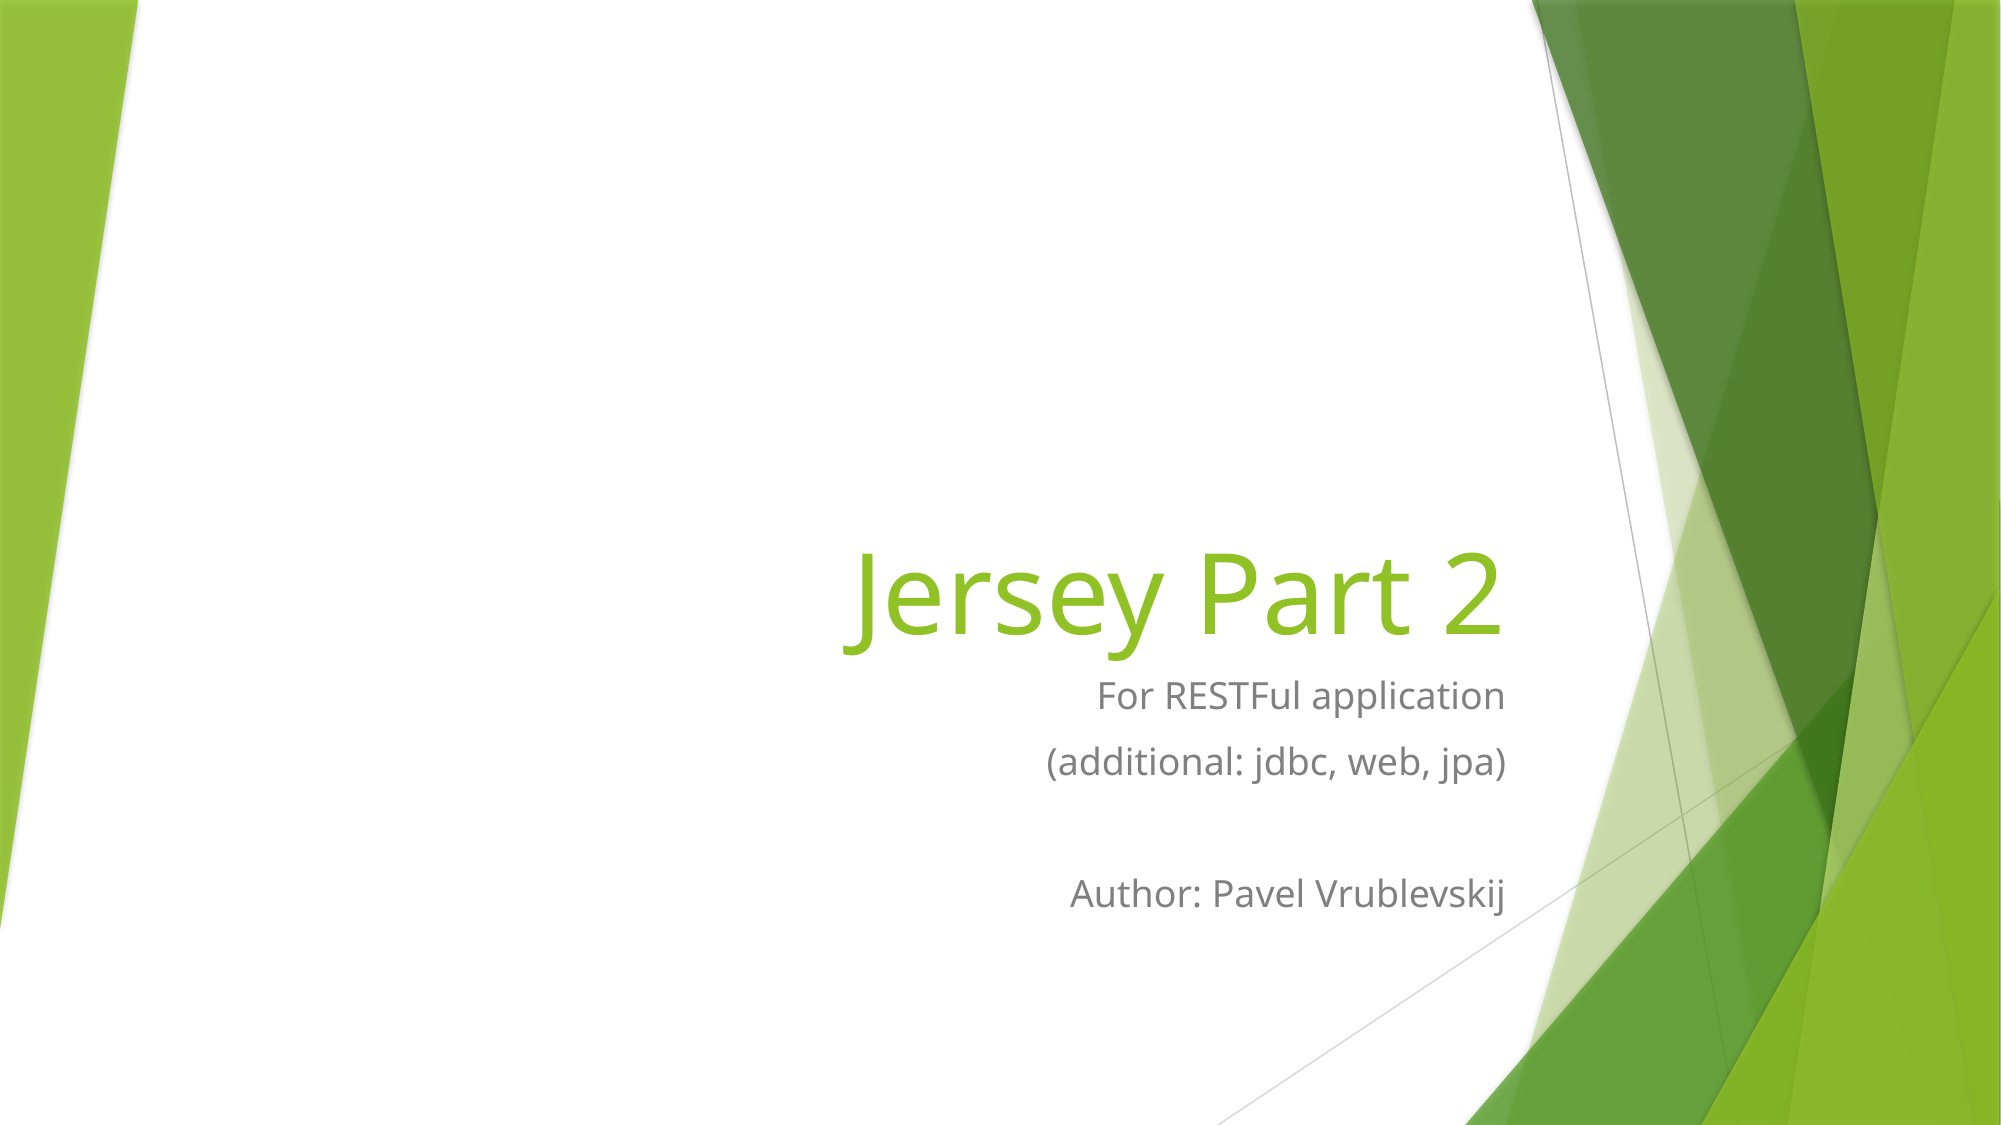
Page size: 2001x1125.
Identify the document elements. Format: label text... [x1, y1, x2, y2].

title Jersey Part 2 [247, 394, 1522, 664]
subtitle For RESTFul application (additional: jdbc, web, jpa) Author: Pavel Vrublevskij [247, 664, 1522, 954]
